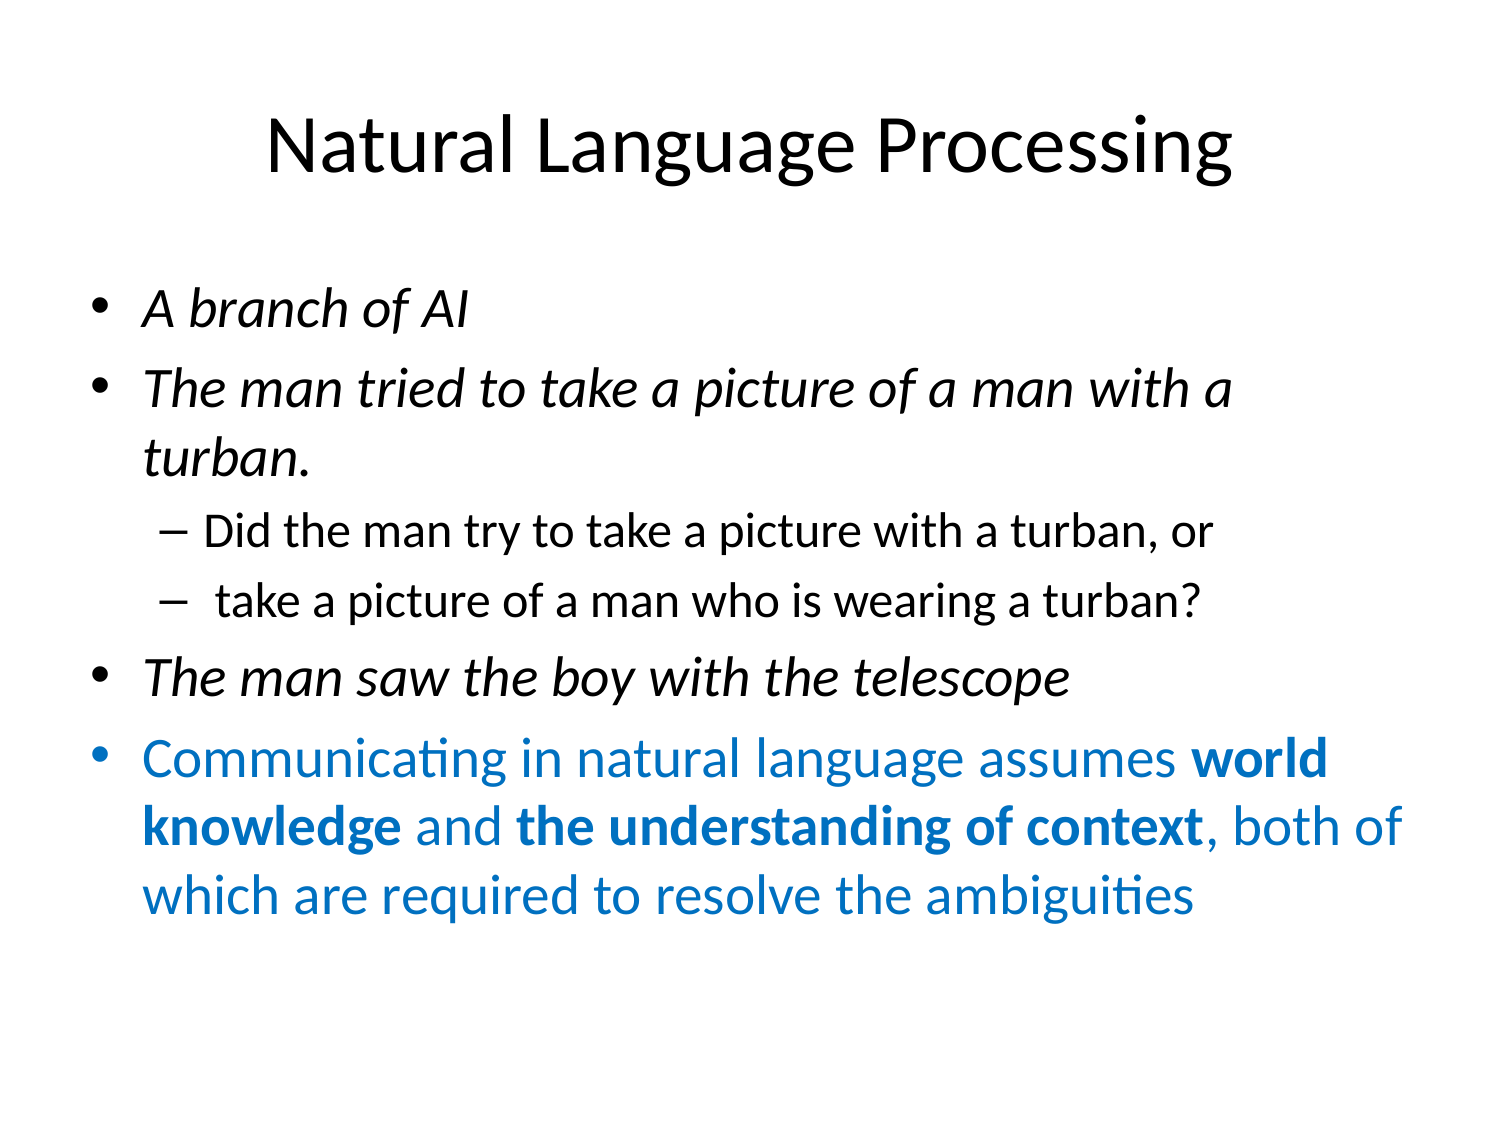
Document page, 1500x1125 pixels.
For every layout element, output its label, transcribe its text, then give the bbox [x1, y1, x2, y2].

list A branch of AI The man tried to take a picture of a man with a turban. Did the man try to take a picture with a turban, or take a picture of a man who is wearing a turban? The man saw the boy with the telescope Communicating in natural language assumes world knowledge and the understanding of context, both of which are required to resolve the ambiguities [75, 262, 1425, 1005]
title Natural Language Processing [75, 45, 1425, 233]
